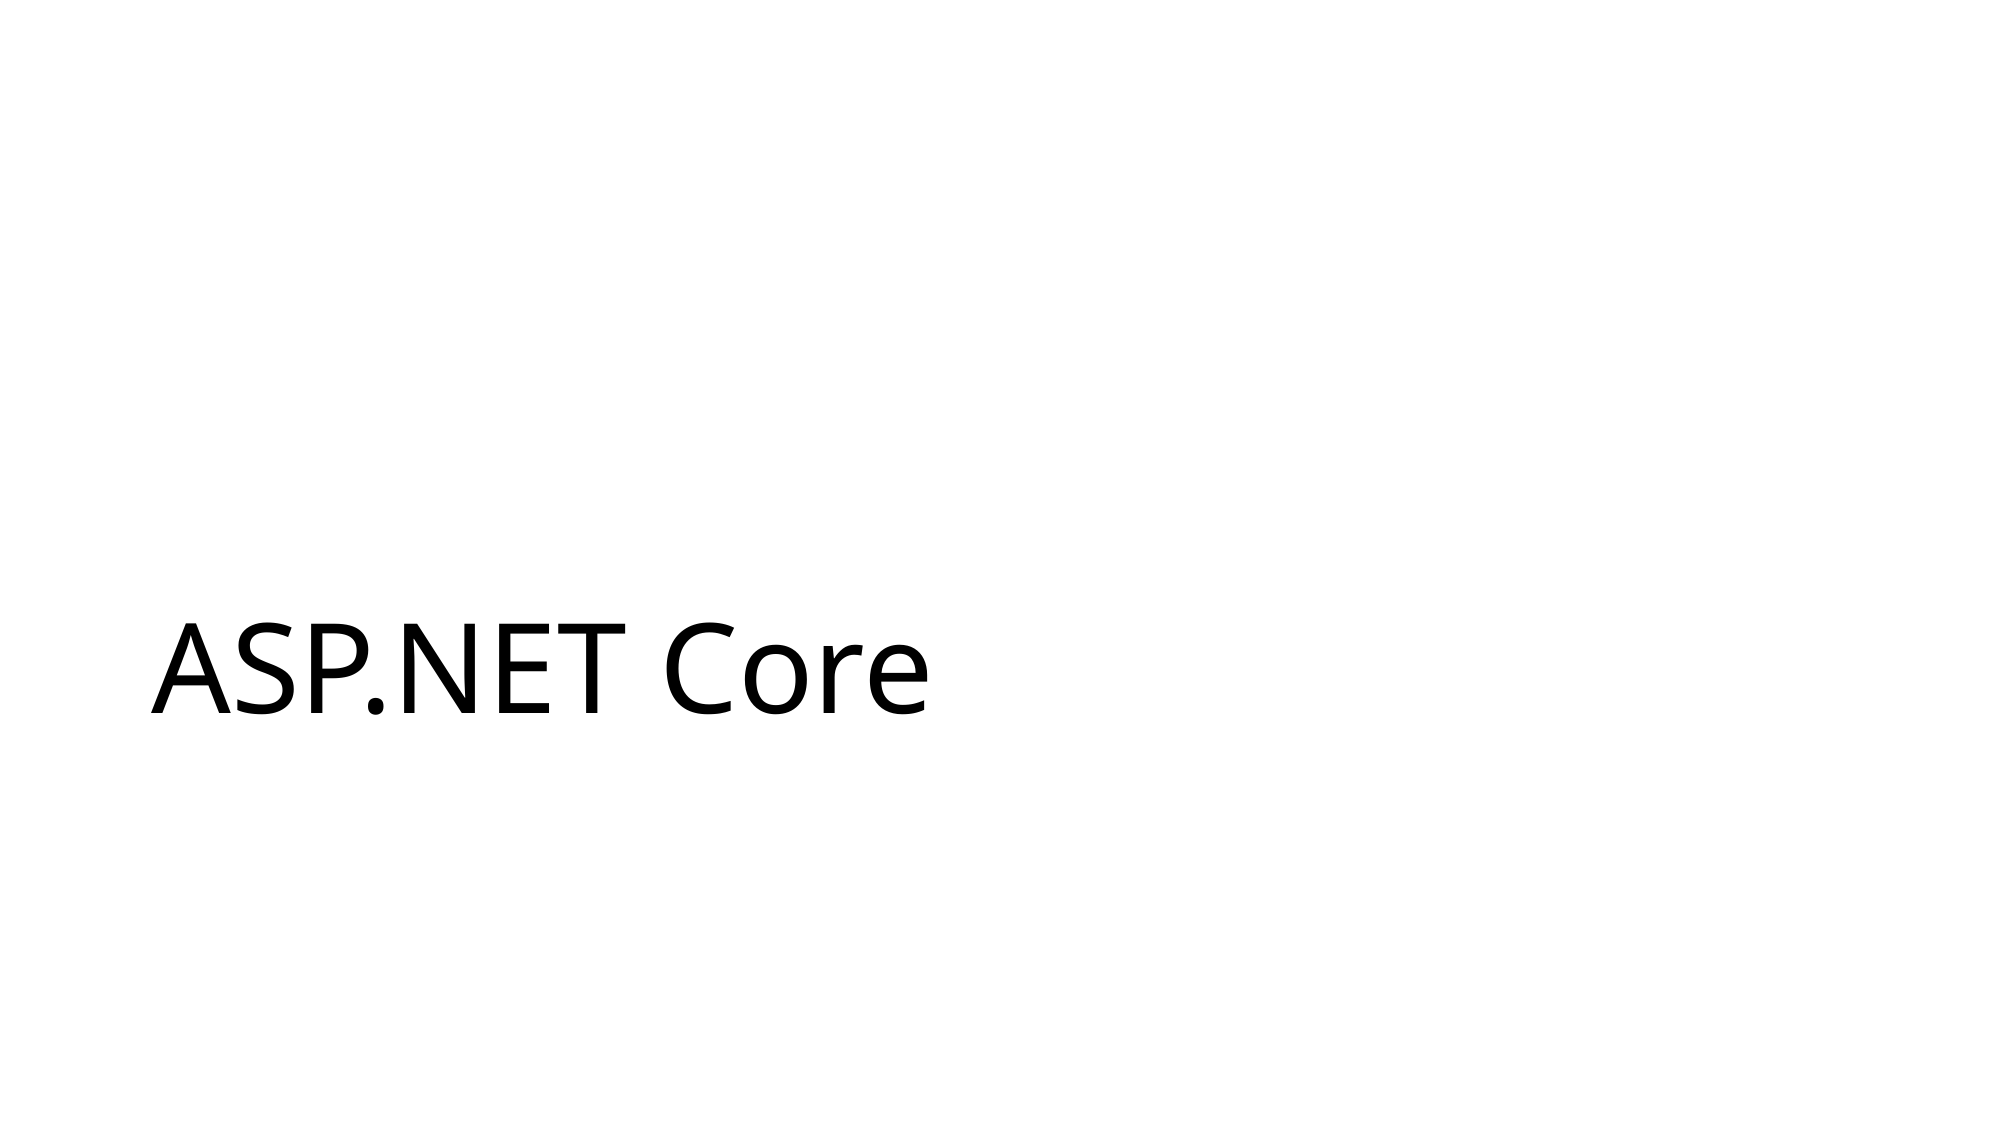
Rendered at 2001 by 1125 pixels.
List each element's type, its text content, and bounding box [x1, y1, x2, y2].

title ASP.NET Core [136, 280, 1862, 749]
